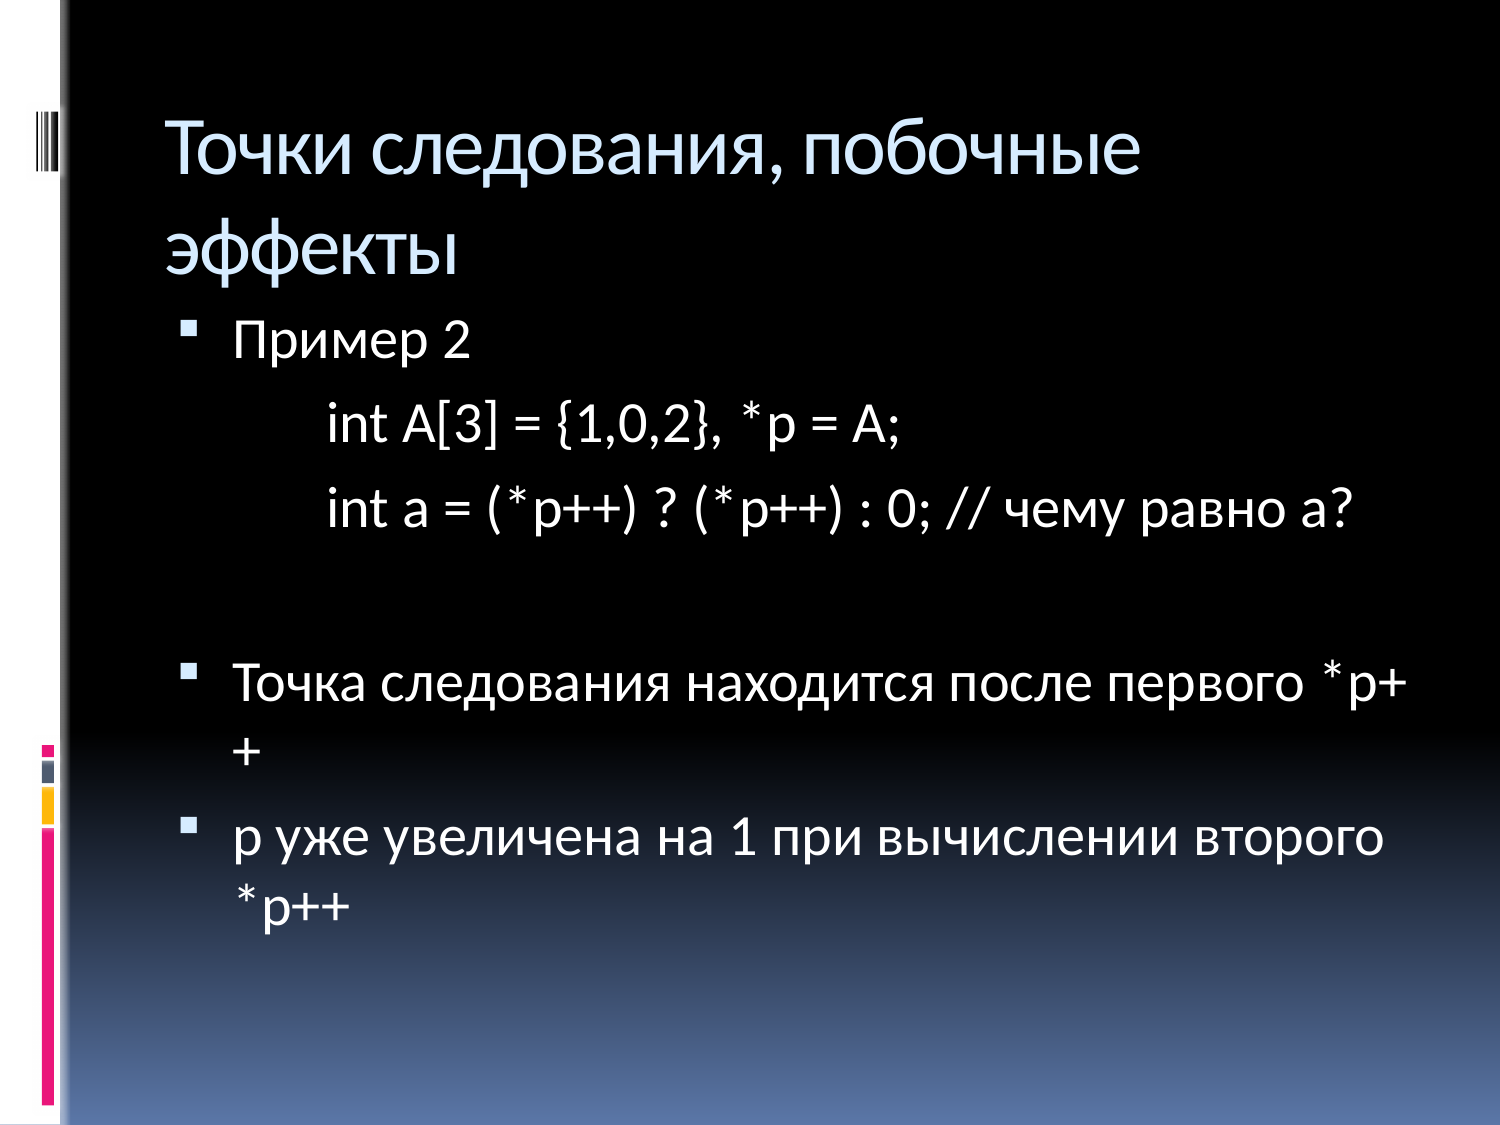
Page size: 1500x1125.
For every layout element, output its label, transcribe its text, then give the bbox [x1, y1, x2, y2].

list Пример 2 int A[3] = {1,0,2}, *p = A; int a = (*p++) ? (*p++) : 0; // чему равно a? Точка следования находится после первого *p++ p уже увеличена на 1 при вычислении второго *p++ [150, 292, 1425, 1043]
title Точки следования, побочные эффекты [150, 83, 1425, 234]
